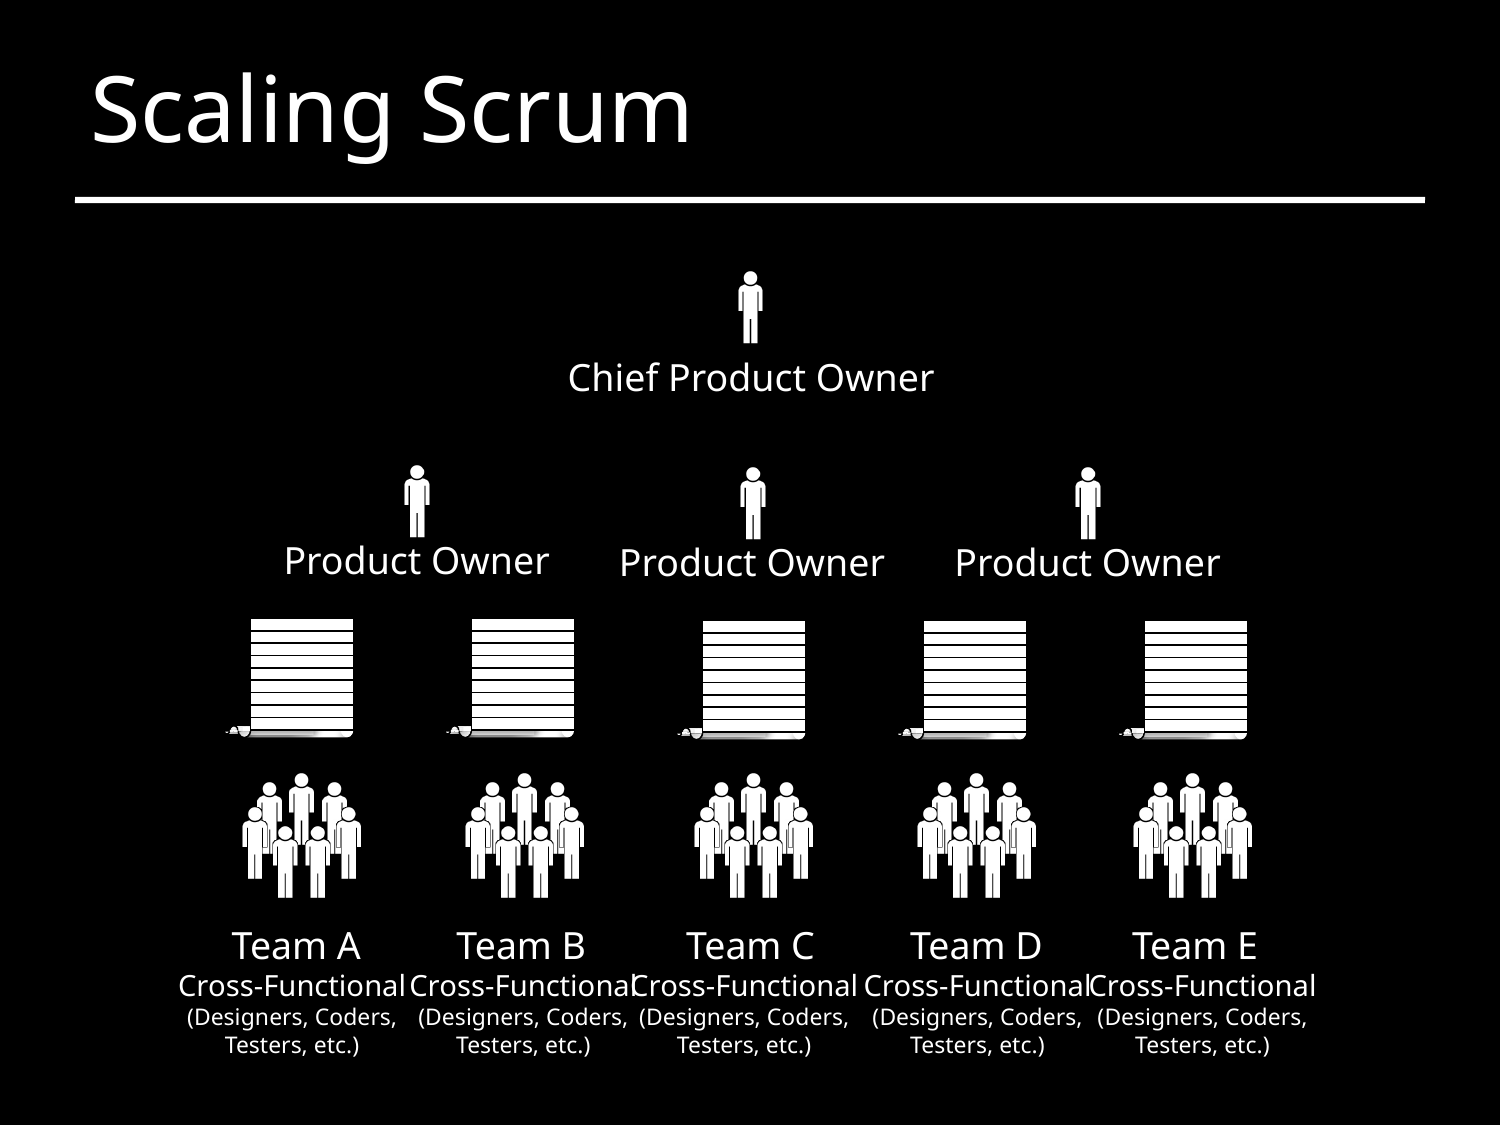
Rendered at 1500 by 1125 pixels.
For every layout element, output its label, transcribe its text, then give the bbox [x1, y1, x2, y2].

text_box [222, 914, 1266, 976]
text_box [444, 618, 576, 738]
picture [736, 270, 764, 344]
text_box Cross-Functional (Designers, Coders, Testers, etc.) [848, 984, 1073, 1065]
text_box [675, 620, 807, 741]
picture [458, 769, 589, 901]
text_box Cross-Functional (Designers, Coders, Testers, etc.) [163, 960, 394, 1065]
text_box Cross-Functional (Designers, Coders, Testers, etc.) [1073, 960, 1332, 1065]
picture [910, 769, 1041, 901]
picture [687, 769, 818, 901]
text_box Cross-Functional (Designers, Coders, Testers, etc.) [615, 984, 848, 1065]
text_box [223, 618, 355, 738]
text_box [1117, 620, 1249, 741]
picture [1127, 769, 1258, 901]
text_box Cross-Functional (Designers, Coders, Testers, etc.) [394, 984, 615, 1065]
title Scaling Scrum [74, 12, 1426, 201]
text_box Chief Product Owner [552, 346, 950, 406]
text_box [615, 466, 889, 593]
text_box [950, 466, 1225, 593]
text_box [280, 464, 554, 591]
picture [235, 769, 366, 901]
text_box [896, 620, 1028, 741]
